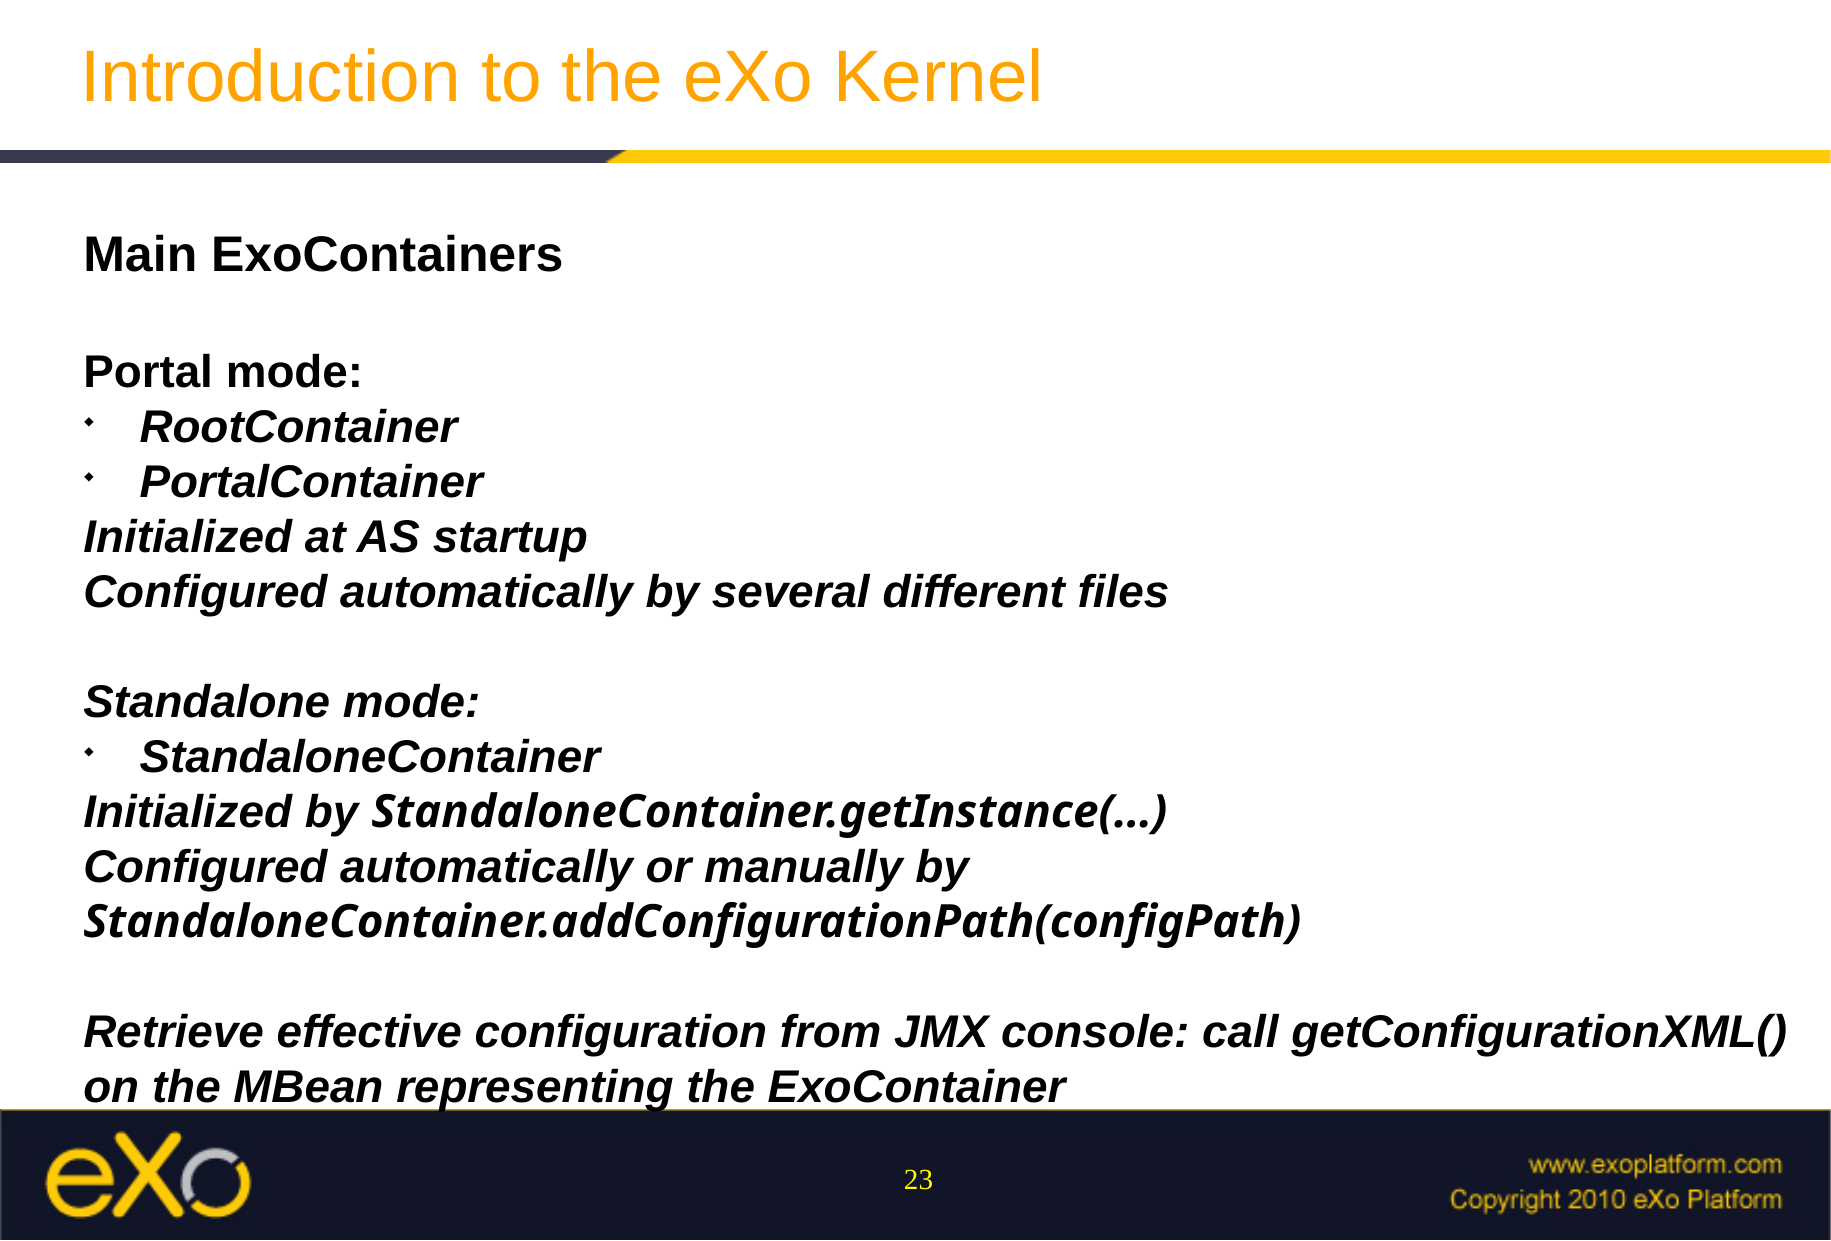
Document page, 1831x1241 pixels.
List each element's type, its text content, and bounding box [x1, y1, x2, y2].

picture [0, 150, 1831, 163]
picture [0, 1109, 1831, 1240]
text_box Main ExoContainers Portal mode: RootContainer PortalContainer Initialized at AS startup Configured automatically by several different files Standalone mode: StandaloneContainer Initialized by StandaloneContainer.getInstance(…) Configured automatically or manually by StandaloneContainer.addConfigurationPath(configPath) Retrieve effective configuration from JMX console: call getConfigurationXML() on the MBean representing the ExoContainer [83, 221, 1806, 1111]
text_box Introduction to the eXo Kernel [80, 41, 1751, 117]
